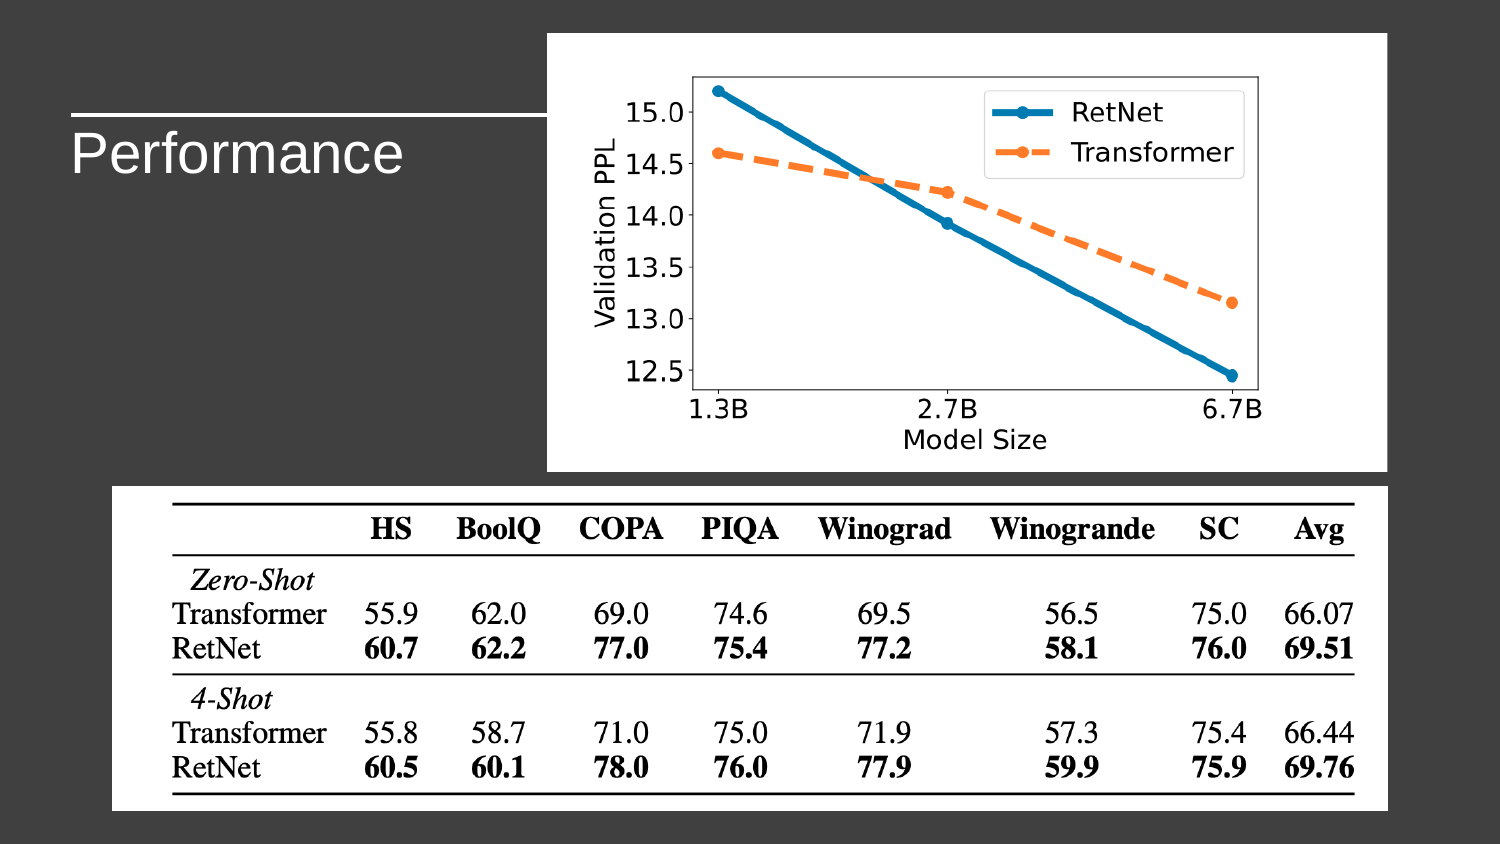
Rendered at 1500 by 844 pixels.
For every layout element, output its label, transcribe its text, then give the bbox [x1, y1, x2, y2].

list Performance [70, 115, 541, 205]
picture [546, 33, 1388, 473]
picture [112, 486, 1388, 811]
